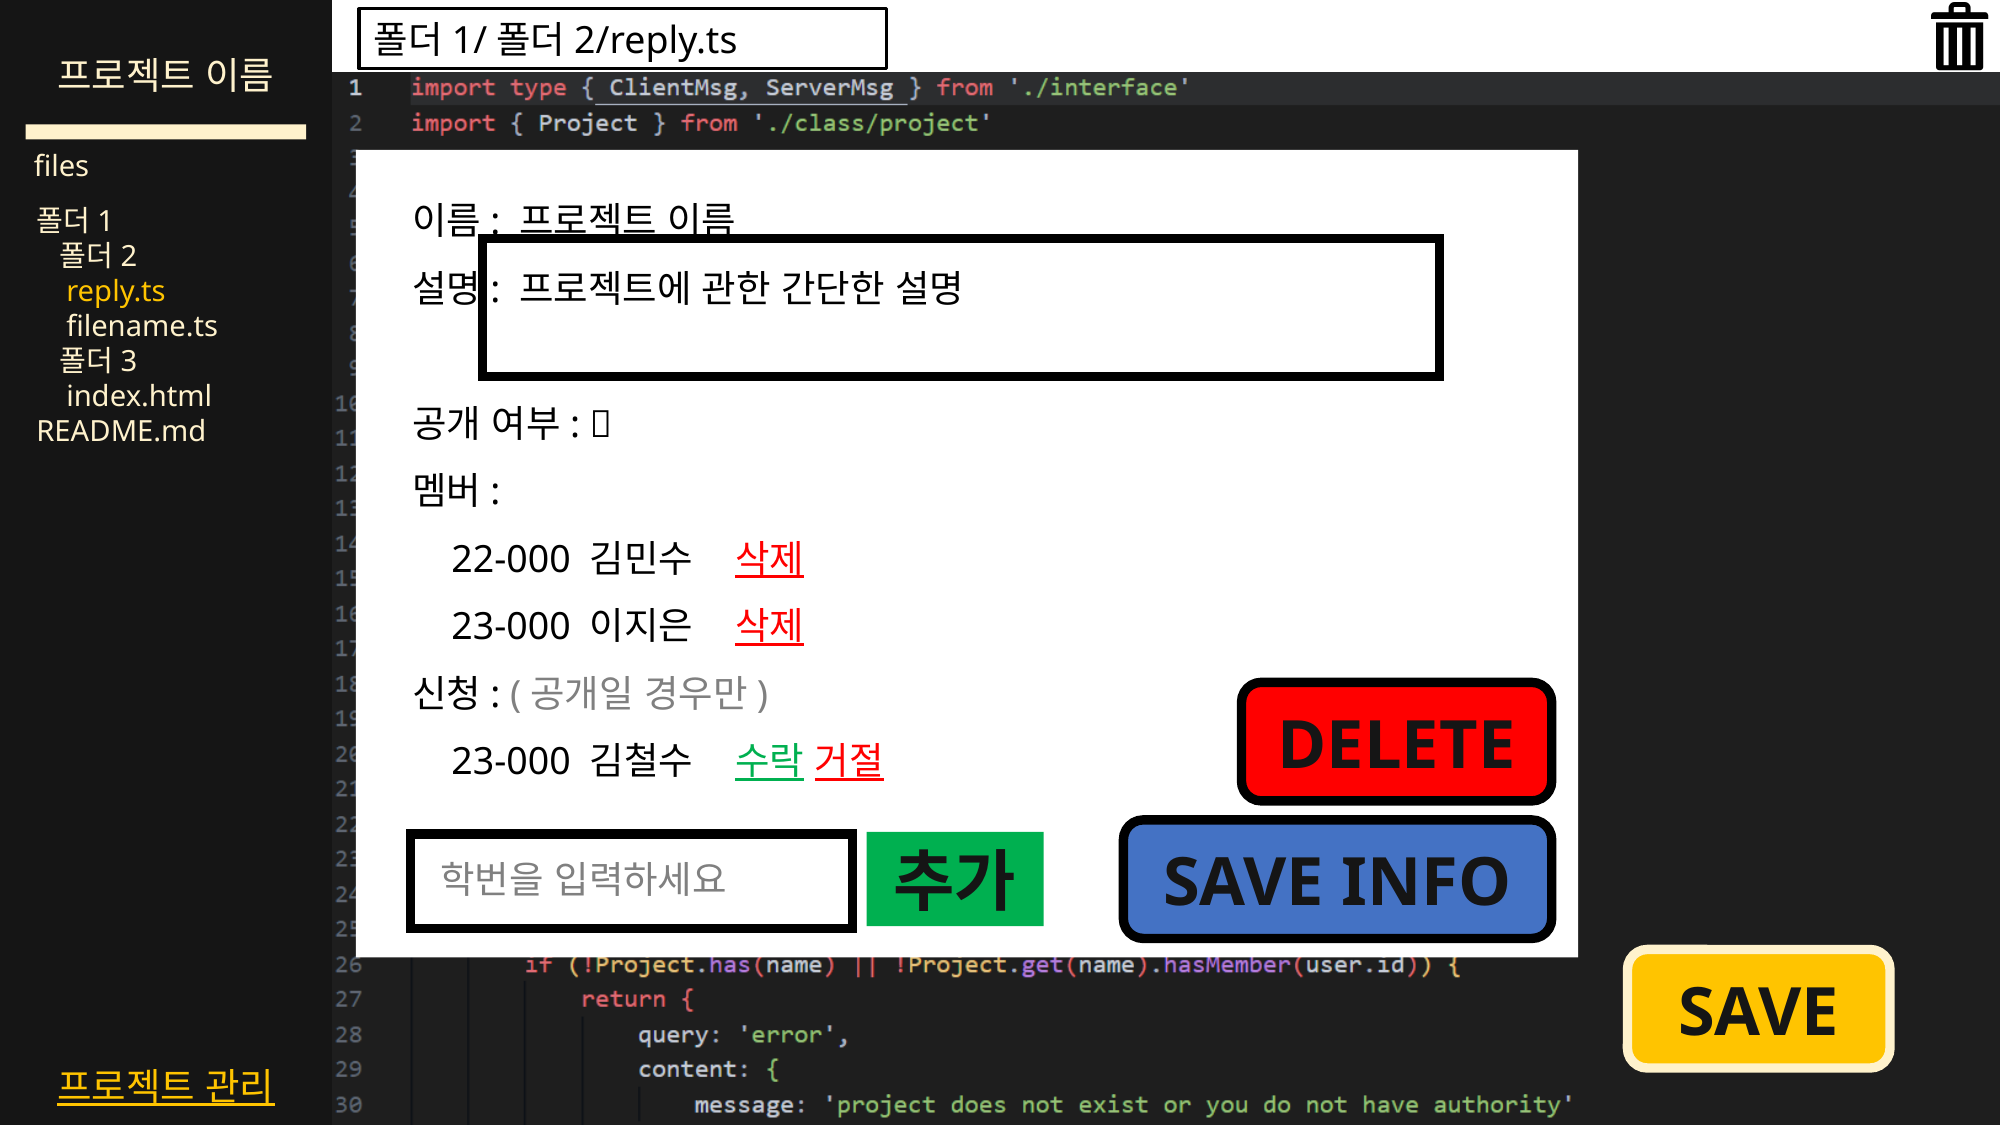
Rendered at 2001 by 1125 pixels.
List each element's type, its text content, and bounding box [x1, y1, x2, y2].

text_box [481, 237, 1440, 378]
text_box DELETE [1240, 681, 1553, 802]
text_box 학번을 입력하세요 [425, 848, 743, 909]
text_box 이름: 프로젝트 이름 설명: 프로젝트에 관한 간단한 설명 공개 여부: ✅ 멤버: 22-000 김민수 삭제 23-000 이지은 삭제 신청: (공개일 경우만) 23-000 김철수 수락 거절 [397, 167, 980, 790]
text_box [355, 149, 1579, 958]
picture [332, 0, 2000, 1125]
text_box SAVE INFO [1122, 818, 1553, 940]
text_box [410, 833, 854, 929]
text_box 추가 [865, 831, 1045, 927]
